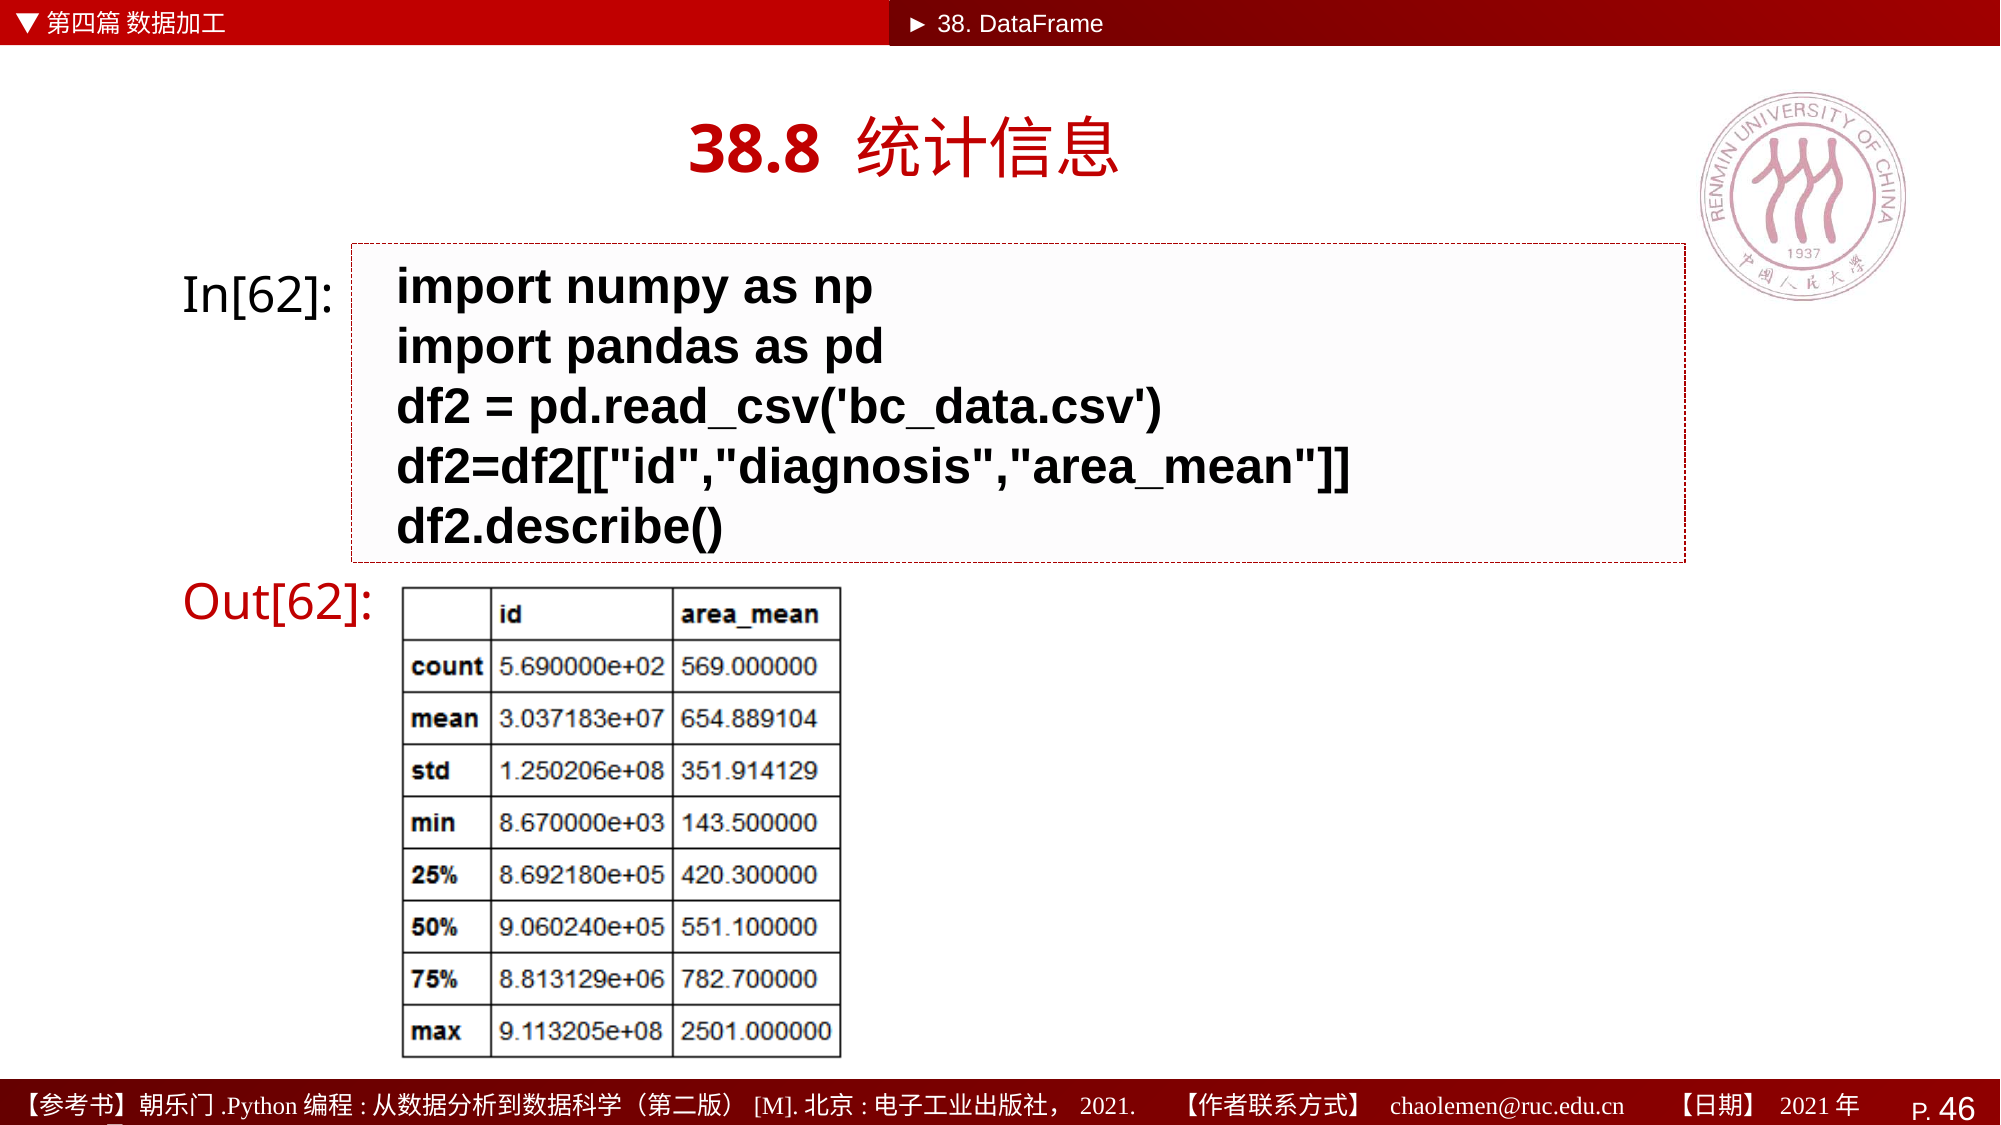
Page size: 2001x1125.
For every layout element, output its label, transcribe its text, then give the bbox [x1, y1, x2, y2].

text_box In[62]: [167, 255, 351, 330]
picture [1696, 89, 1910, 304]
list ▼第四篇 数据加工 [0, 0, 725, 43]
title 38.8 统计信息 [101, 77, 1710, 214]
text_box import numpy as np import pandas as pd df2 = pd.read_csv('bc_data.csv') df2=df2[["id","diagnosis","area_mean"]] df2.describe() [348, 240, 1689, 566]
text_box Out[62]: [167, 562, 398, 638]
list ► 38. DataFrame [890, 0, 1249, 43]
picture [397, 582, 847, 1069]
